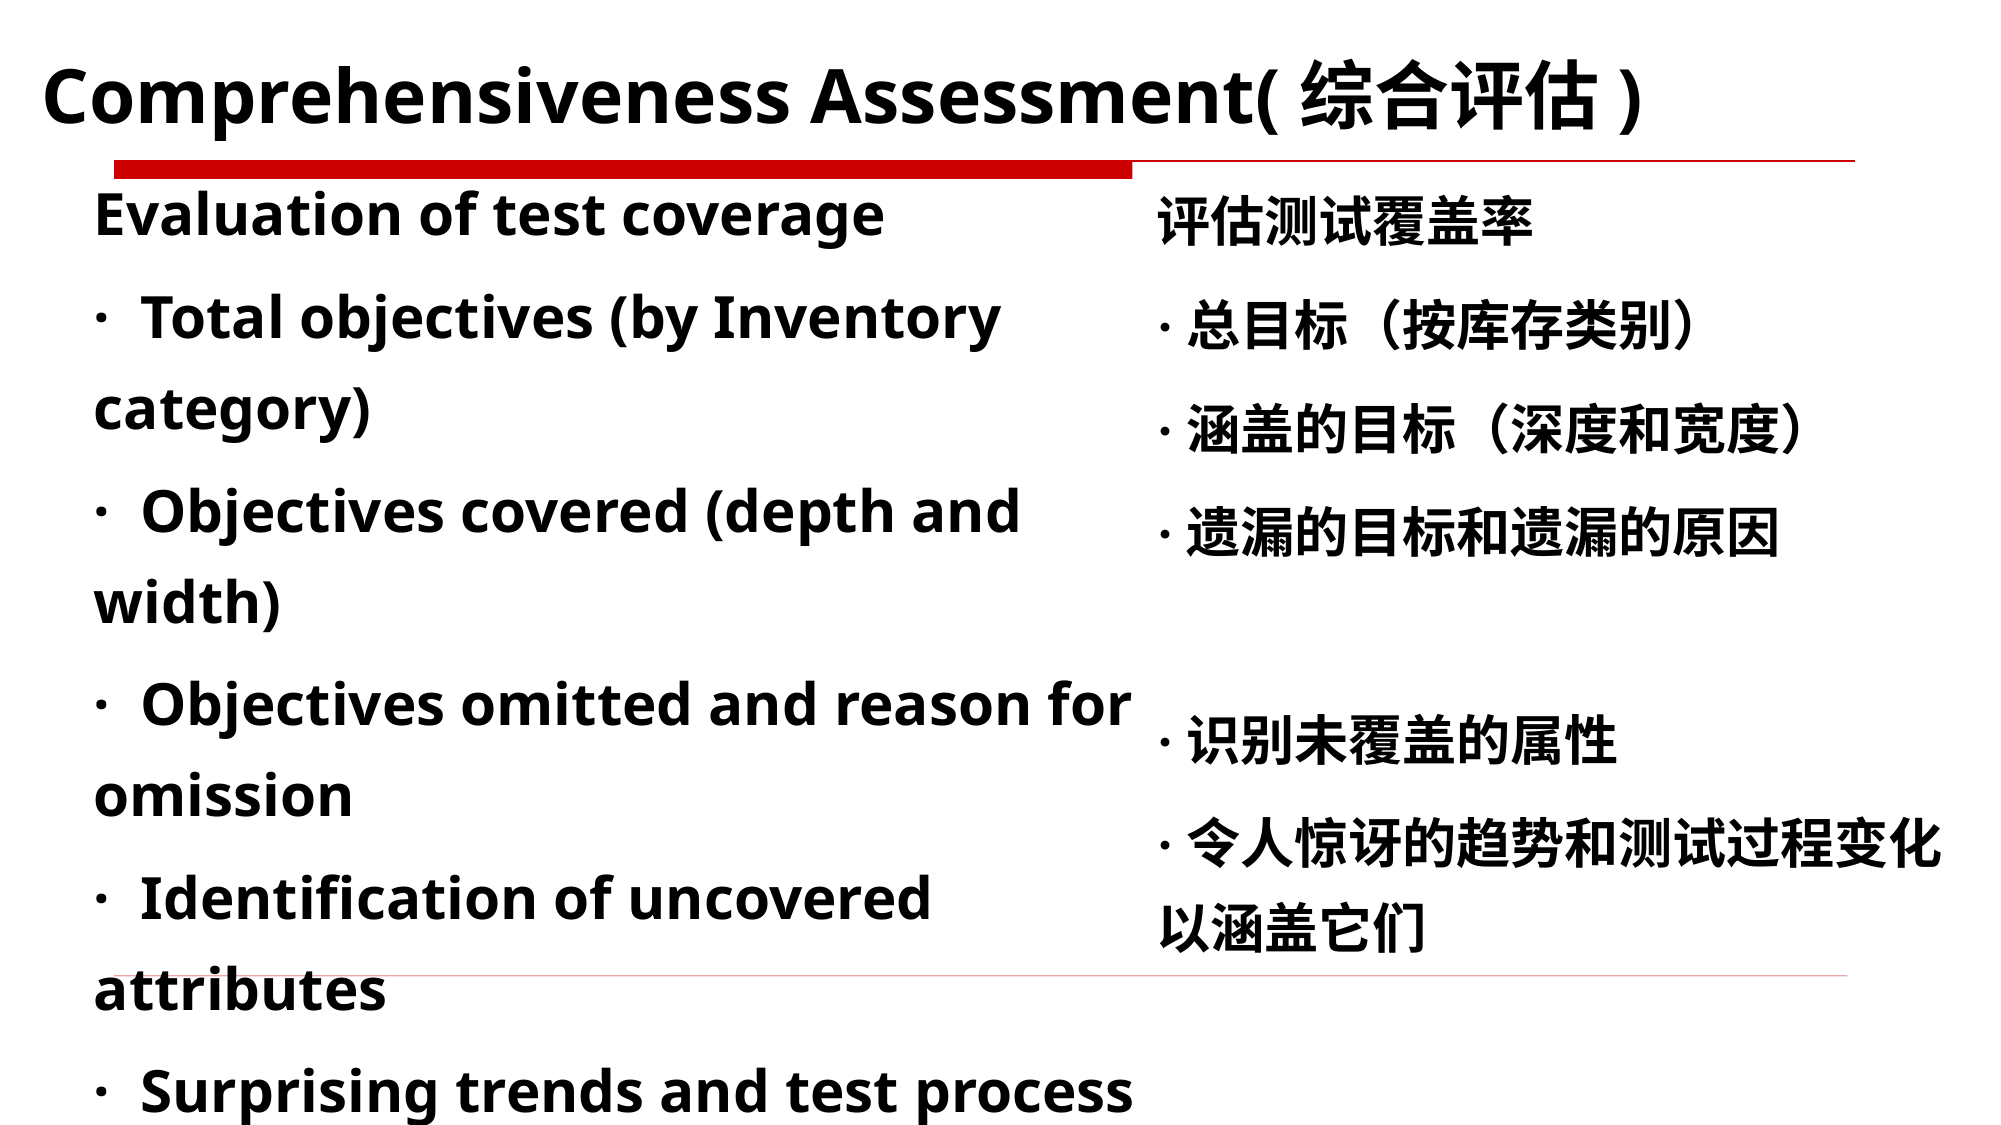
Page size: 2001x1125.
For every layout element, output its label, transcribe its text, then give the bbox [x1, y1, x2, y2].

title Comprehensiveness Assessment(综合评估) [26, 0, 1752, 147]
list Evaluation of test coverage · Total objectives (by Inventory category) · Objectives covered (depth and width) · Objectives omitted and reason for omission · Identification of uncovered attributes · Surprising trends and test process changes to cover them [78, 149, 1183, 1088]
text_box 评估测试覆盖率 ·总目标（按库存类别） ·涵盖的目标（深度和宽度） ·遗漏的目标和遗漏的原因 ·识别未覆盖的属性 ·令人惊讶的趋势和测试过程变化以涵盖它们 [1141, 160, 1977, 976]
